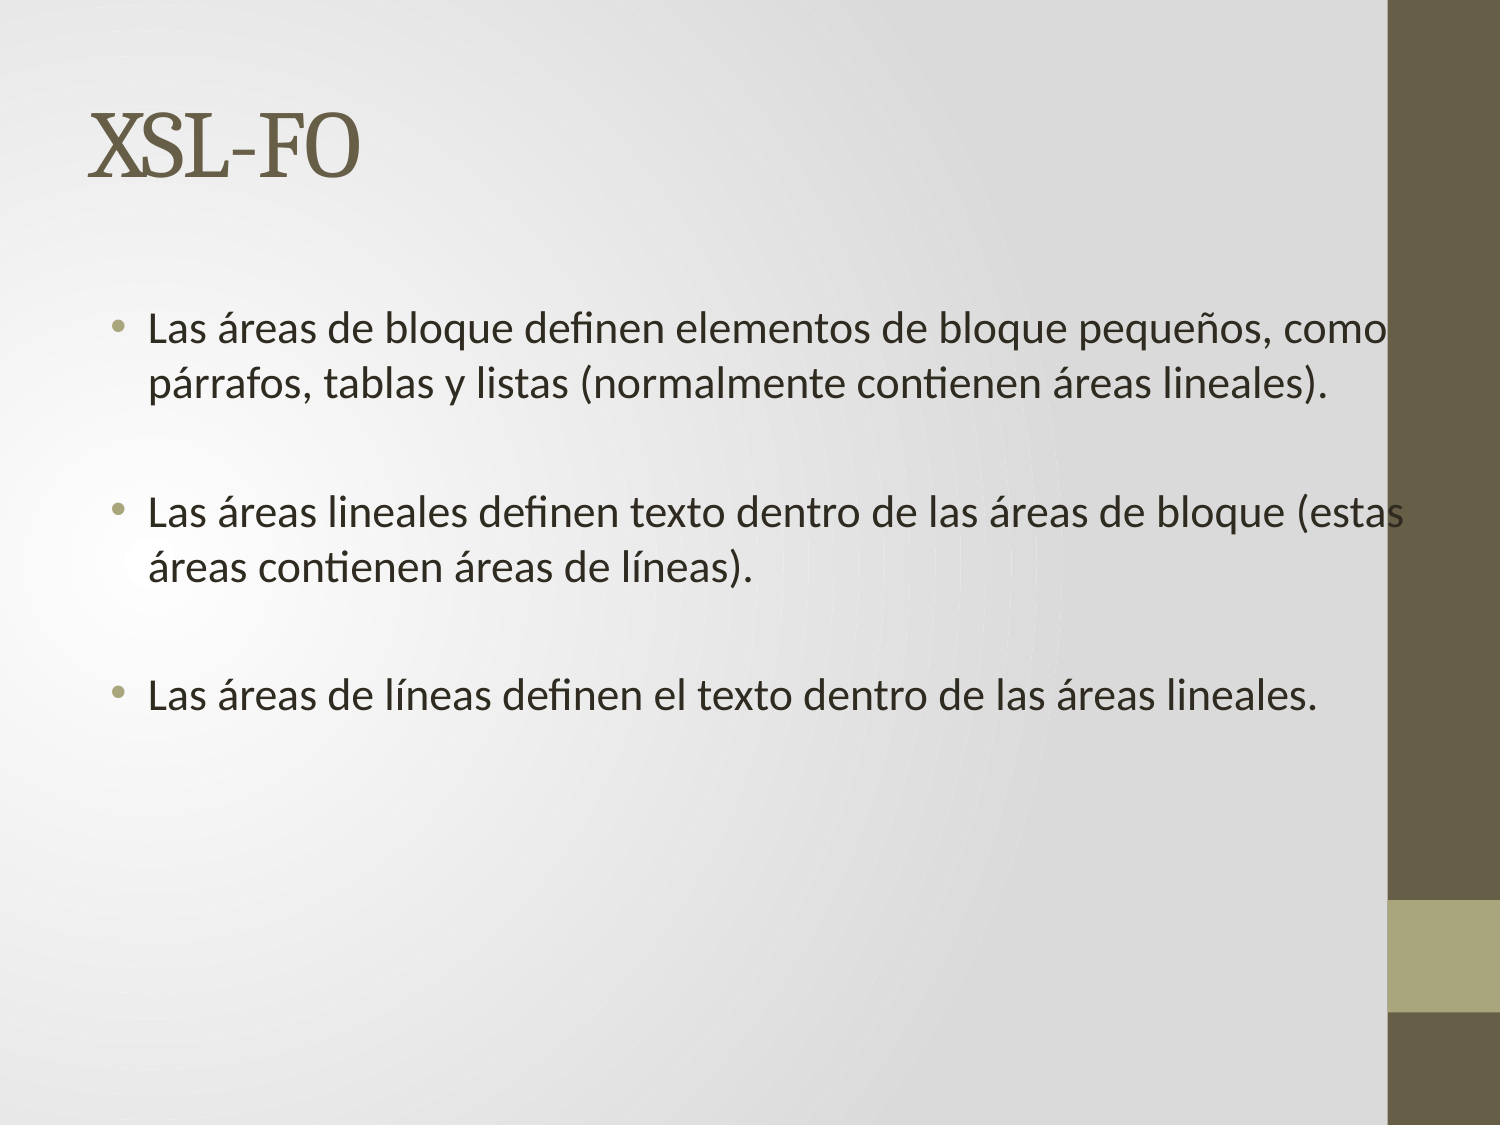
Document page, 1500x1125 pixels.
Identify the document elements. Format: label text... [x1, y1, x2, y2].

title XSL-FO [75, 45, 1325, 233]
list Las áreas de bloque definen elementos de bloque pequeños, como párrafos, tablas y listas (normalmente contienen áreas lineales). Las áreas lineales definen texto dentro de las áreas de bloque (estas áreas contienen áreas de líneas). Las áreas de líneas definen el texto dentro de las áreas lineales. [76, 290, 1434, 1083]
